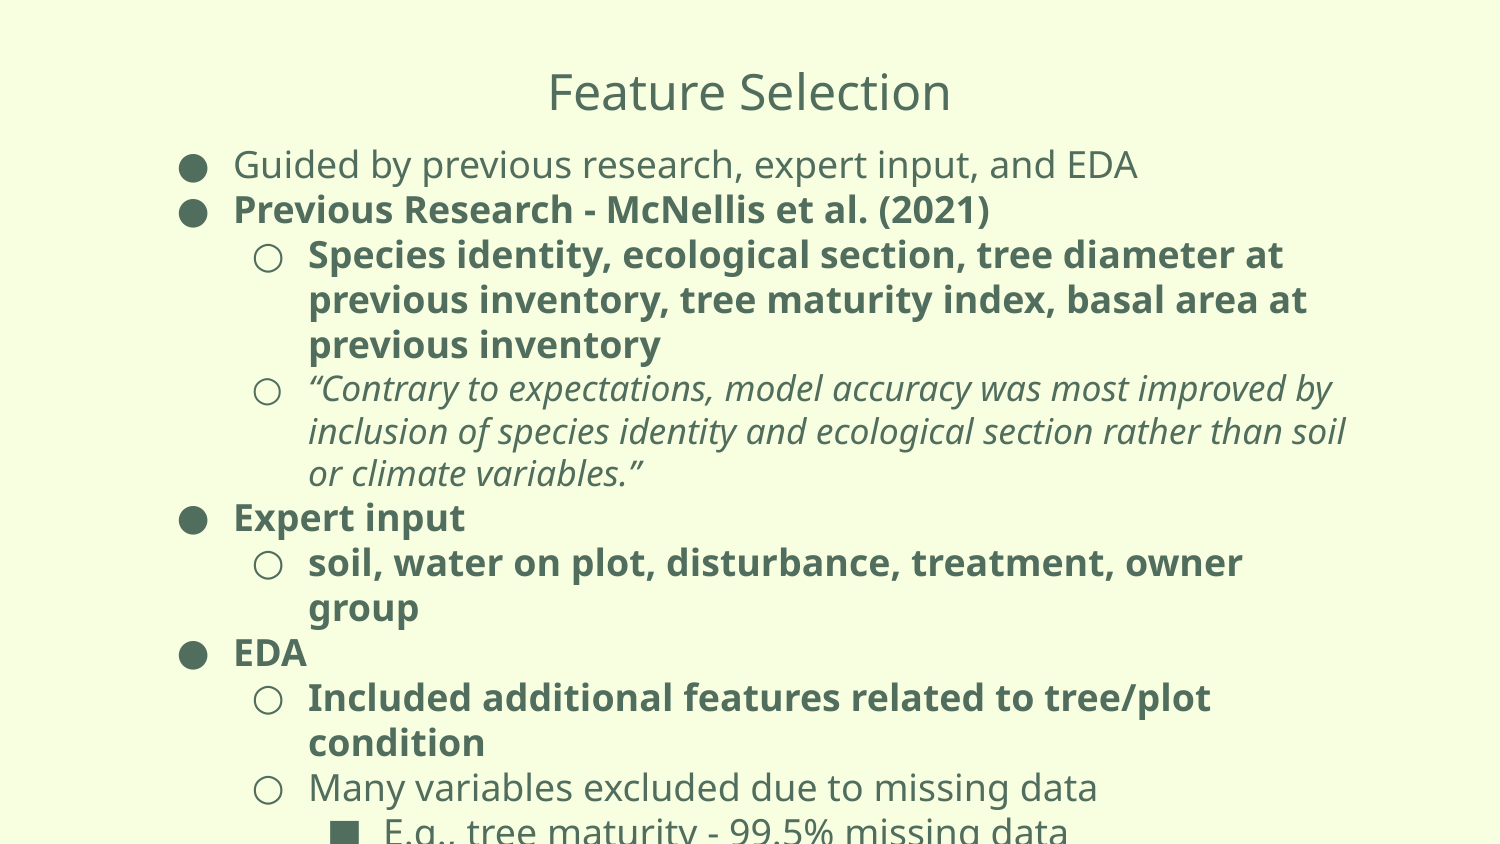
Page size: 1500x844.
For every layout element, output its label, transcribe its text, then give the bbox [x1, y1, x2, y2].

title Feature Selection [118, 44, 1382, 139]
list Guided by previous research, expert input, and EDA Previous Research - McNellis et al. (2021) Species identity, ecological section, tree diameter at previous inventory, tree maturity index, basal area at previous inventory “Contrary to expectations, model accuracy was most improved by inclusion of species identity and ecological section rather than soil or climate variables.” Expert input soil, water on plot, disturbance, treatment, owner group EDA Included additional features related to tree/plot condition Many variables excluded due to missing data E.g., tree maturity - 99.5% missing data Total features = 30 [143, 126, 1374, 693]
